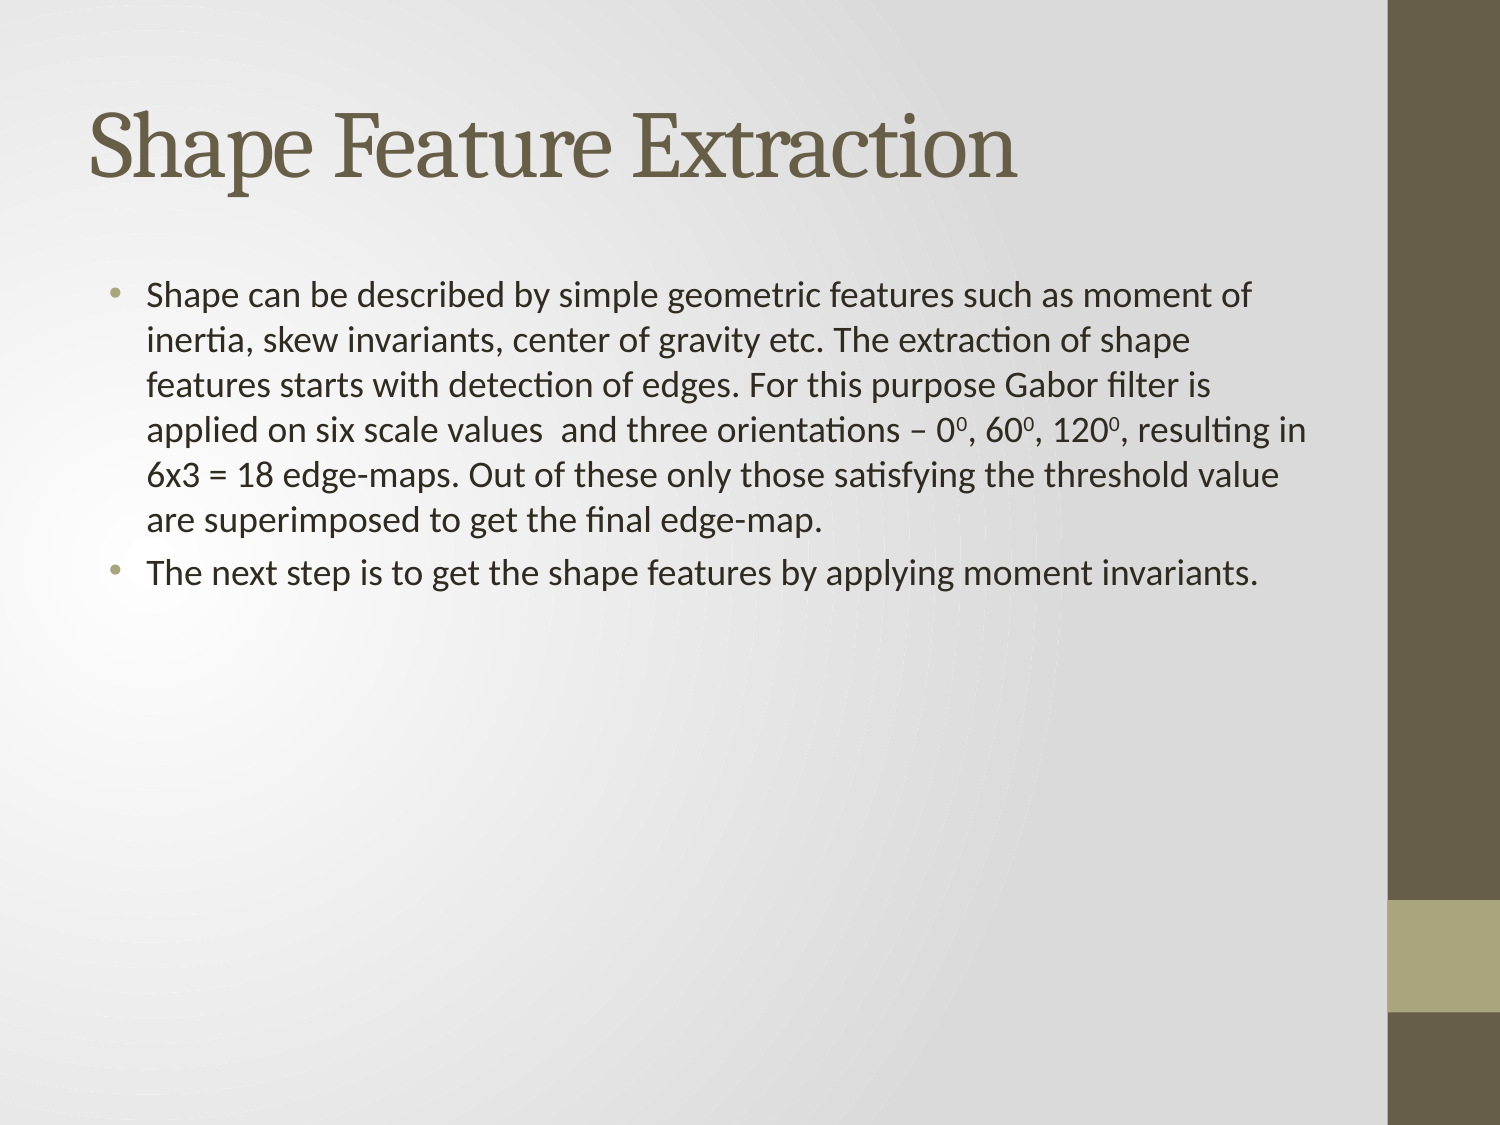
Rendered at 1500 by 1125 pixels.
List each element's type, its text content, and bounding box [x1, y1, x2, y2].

list Shape can be described by simple geometric features such as moment of inertia, skew invariants, center of gravity etc. The extraction of shape features starts with detection of edges. For this purpose Gabor filter is applied on six scale values and three orientations – 00, 600, 1200, resulting in 6x3 = 18 edge-maps. Out of these only those satisfying the threshold value are superimposed to get the final edge-map. The next step is to get the shape features by applying moment invariants. [75, 262, 1325, 1050]
title Shape Feature Extraction [75, 45, 1325, 233]
